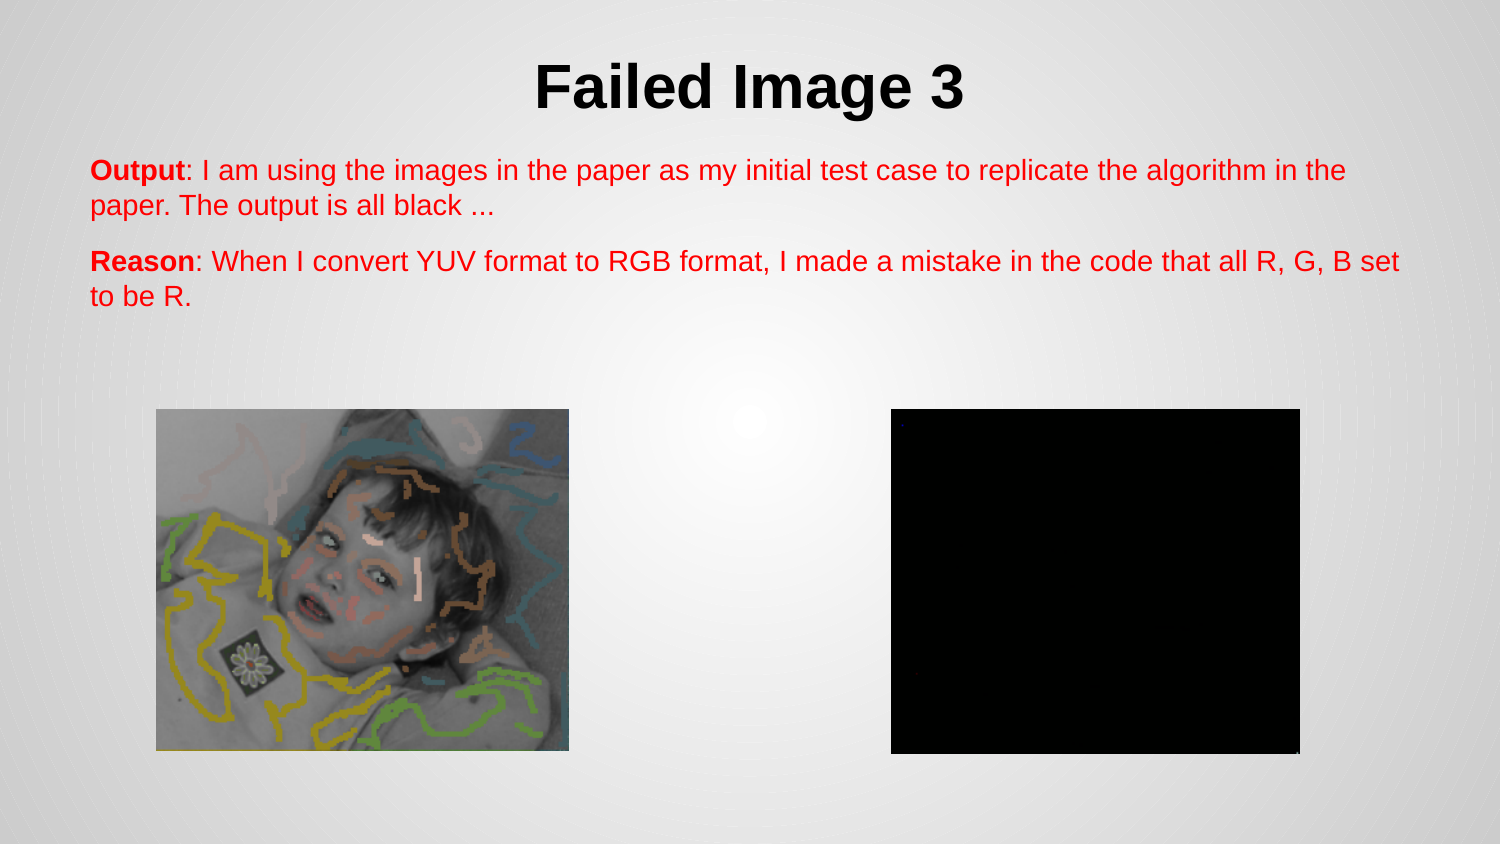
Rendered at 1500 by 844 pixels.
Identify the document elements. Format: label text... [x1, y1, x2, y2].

picture [890, 409, 1300, 754]
list Output: I am using the images in the paper as my initial test case to replicate the algorithm in the paper. The output is all black ... Reason: When I convert YUV format to RGB format, I made a mistake in the code that all R, G, B set to be R. [75, 136, 1425, 329]
title Failed Image 3 [75, 33, 1425, 136]
picture [155, 409, 569, 752]
